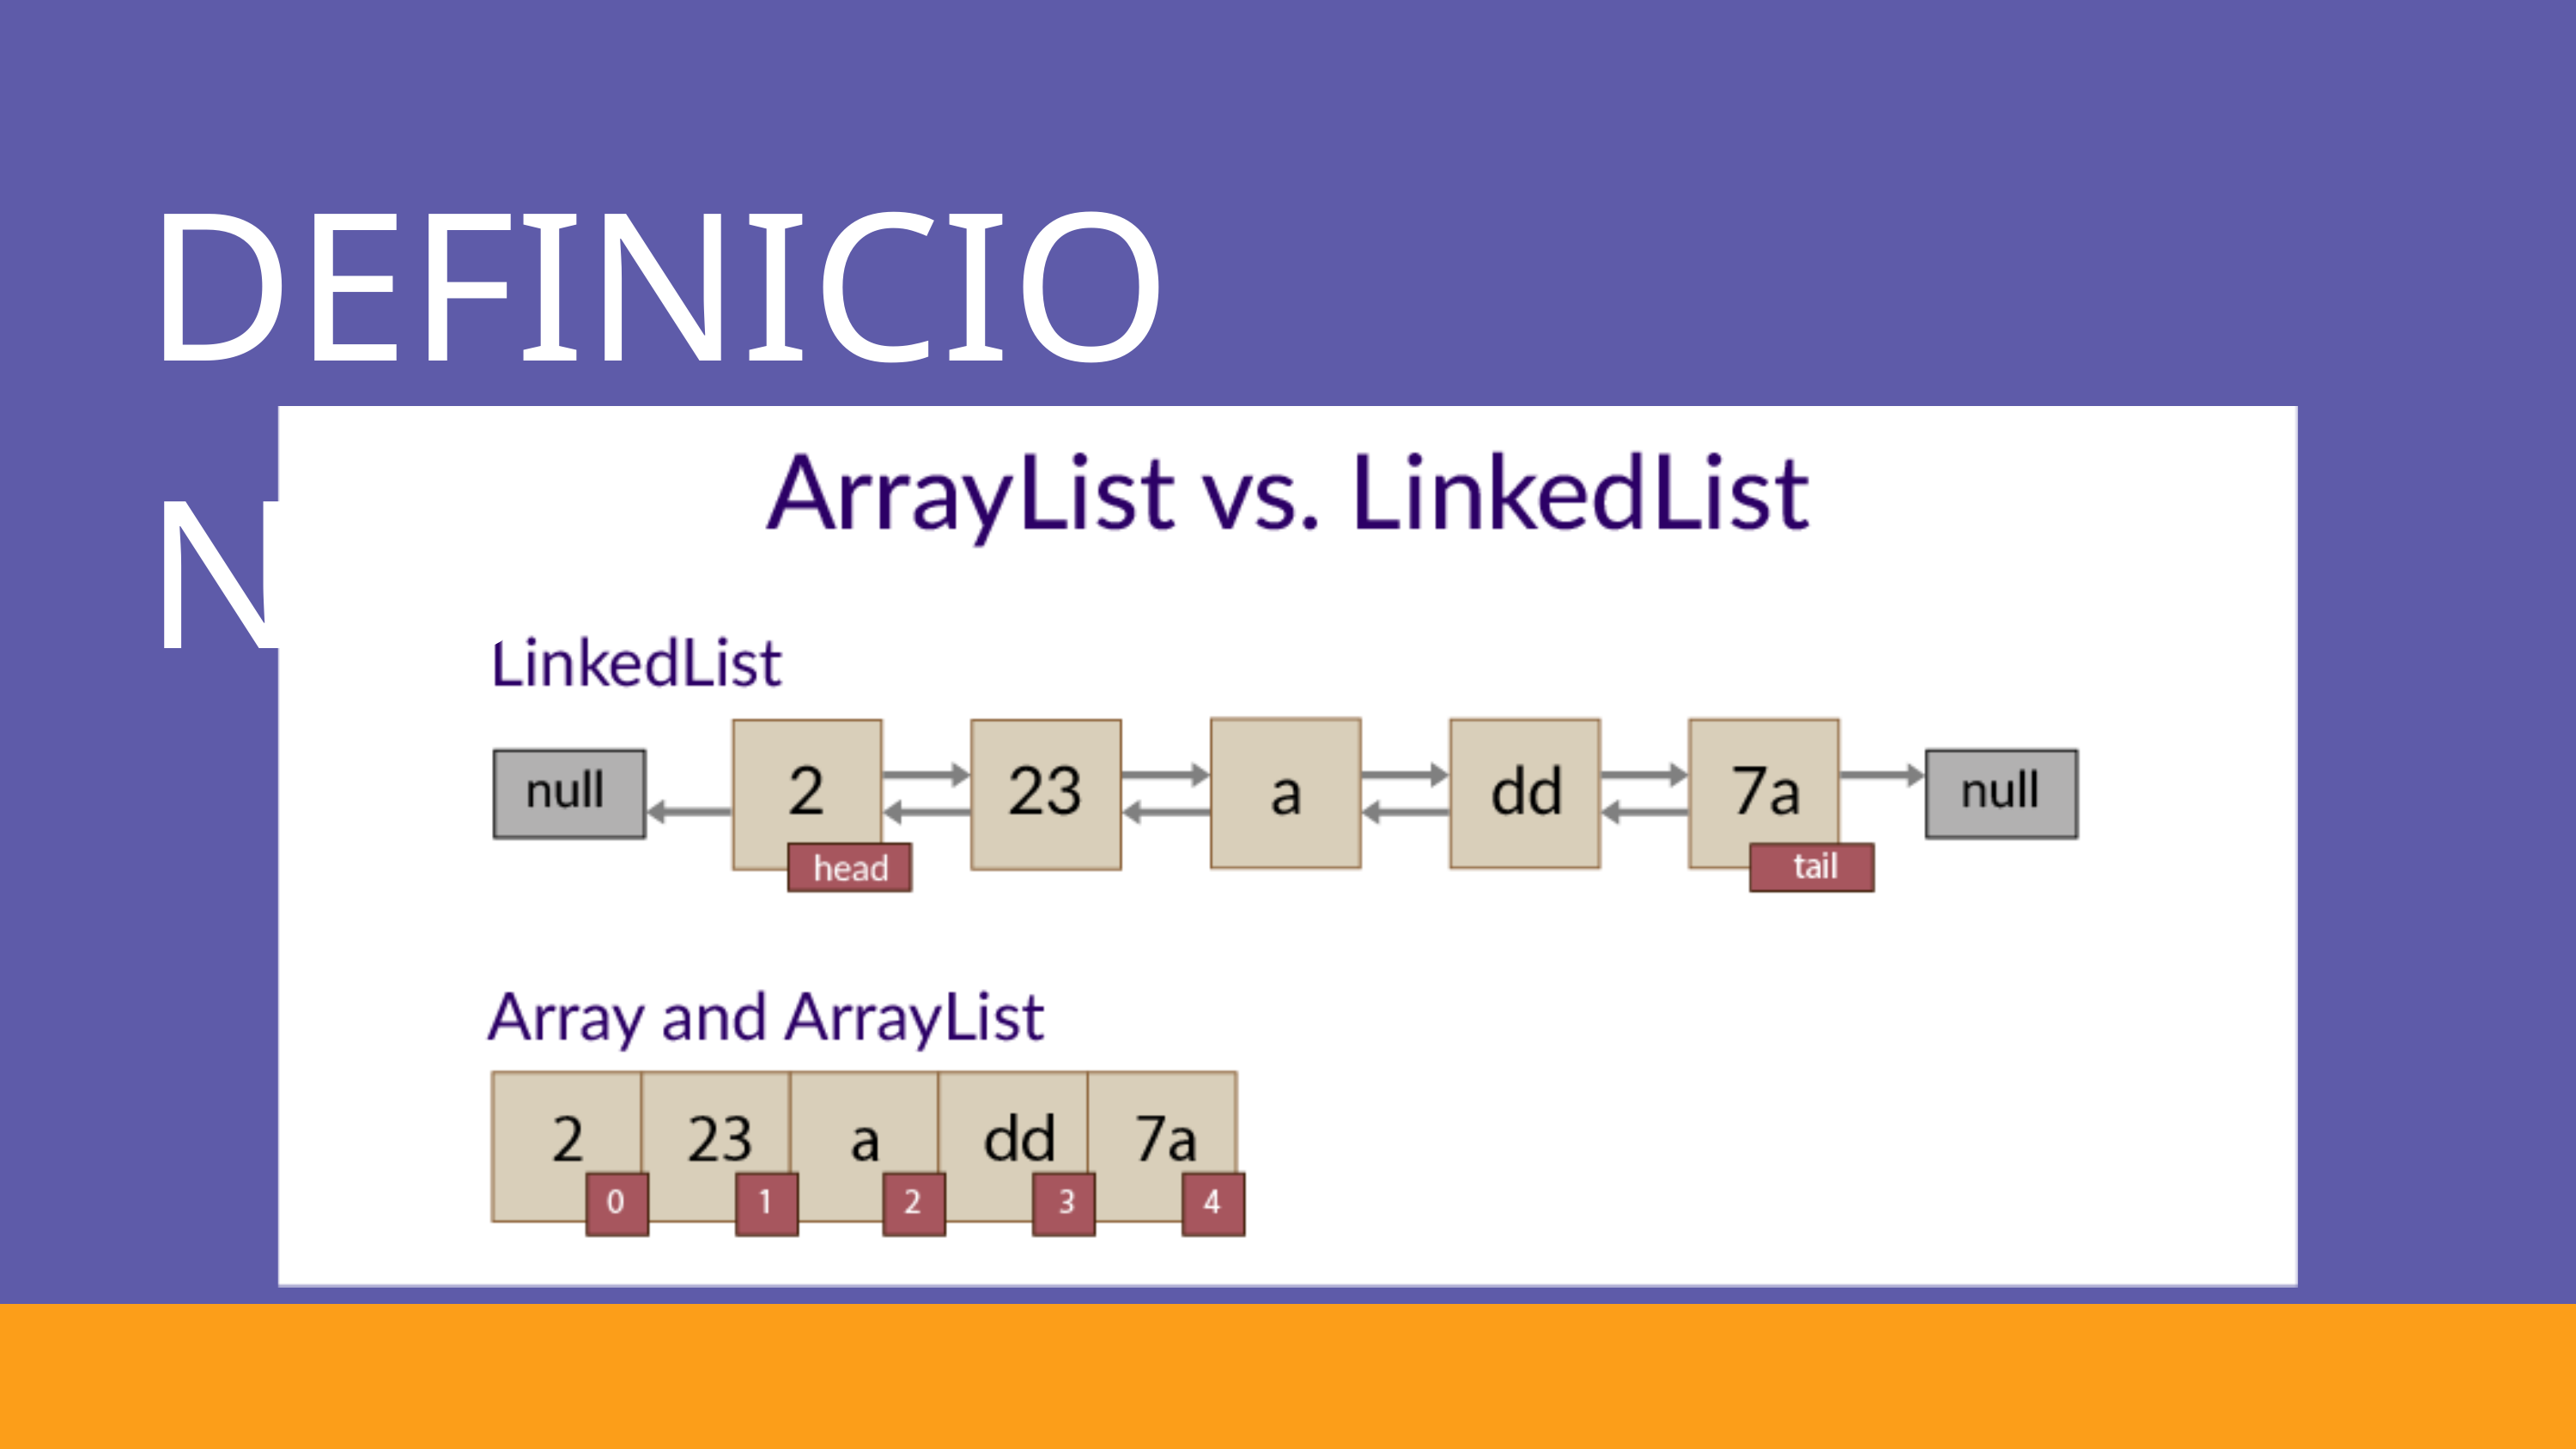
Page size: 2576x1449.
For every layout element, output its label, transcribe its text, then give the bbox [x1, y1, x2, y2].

text_box [277, 406, 2299, 1288]
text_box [0, 1303, 2576, 1449]
text_box DEFINICIONES [144, 113, 1188, 690]
